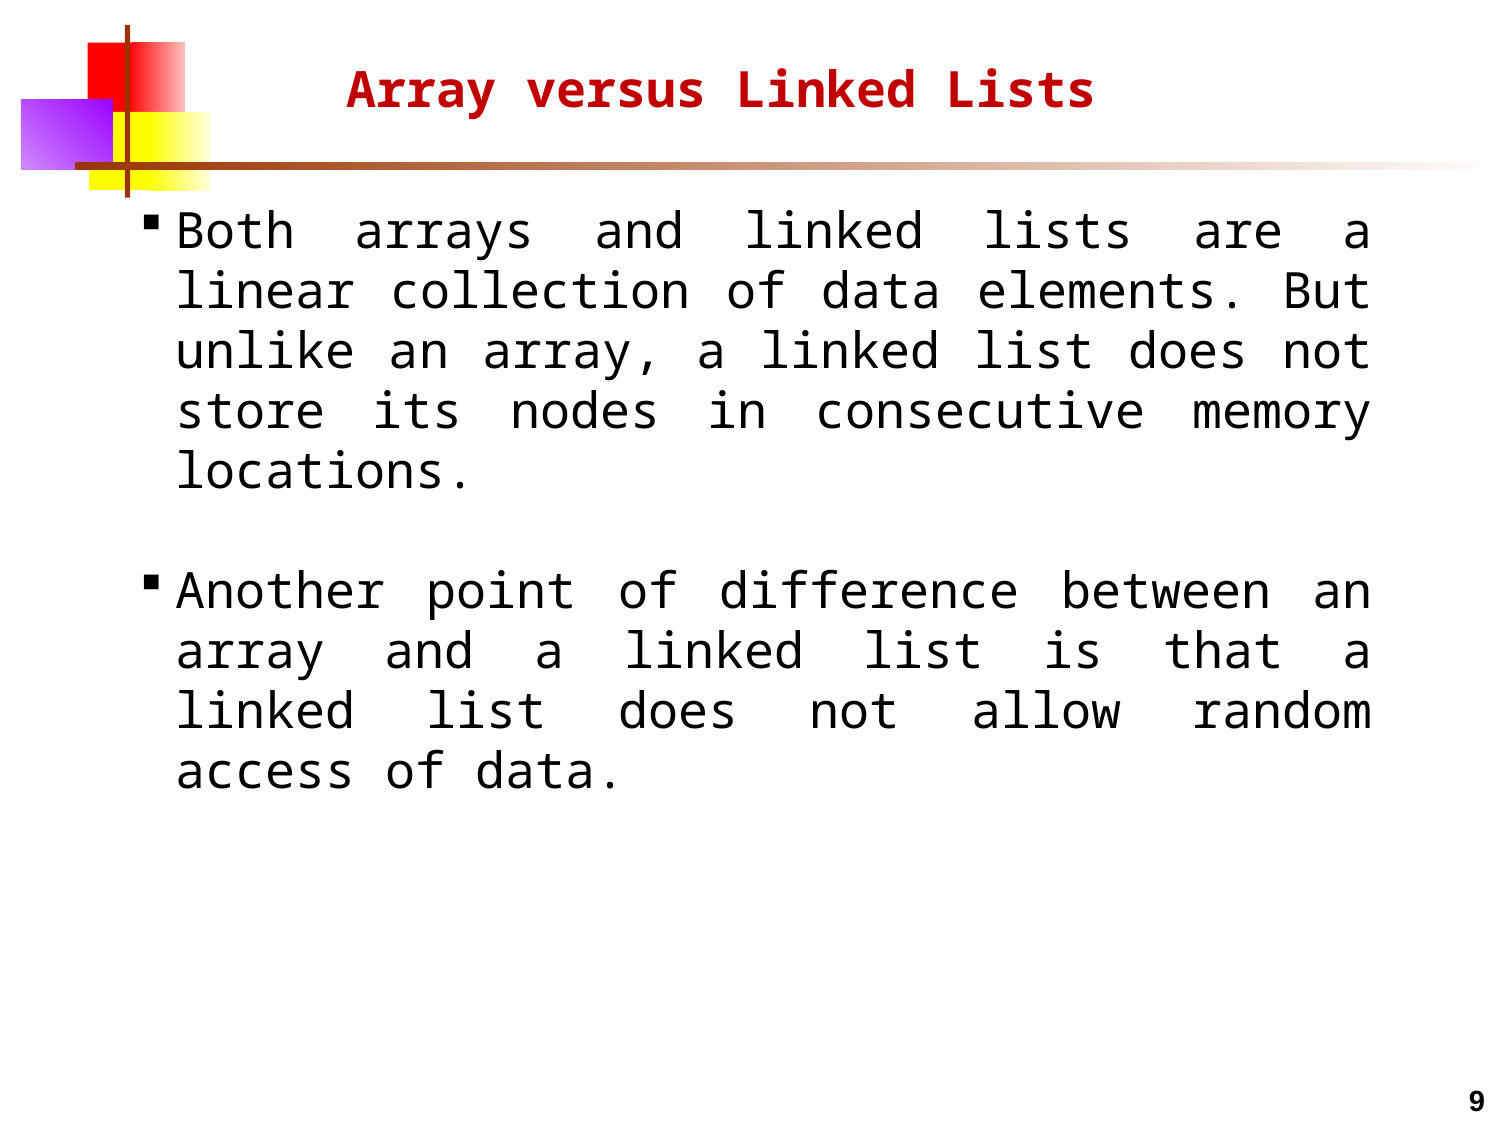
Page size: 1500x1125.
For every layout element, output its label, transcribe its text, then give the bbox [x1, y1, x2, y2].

text_box Both arrays and linked lists are a linear collection of data elements. But unlike an array, a linked list does not store its nodes in consecutive memory locations. Another point of difference between an array and a linked list is that a linked list does not allow random access of data. [124, 191, 1388, 807]
slide_number 9 [1187, 1049, 1500, 1125]
text_box Array versus Linked Lists [331, 49, 1112, 125]
